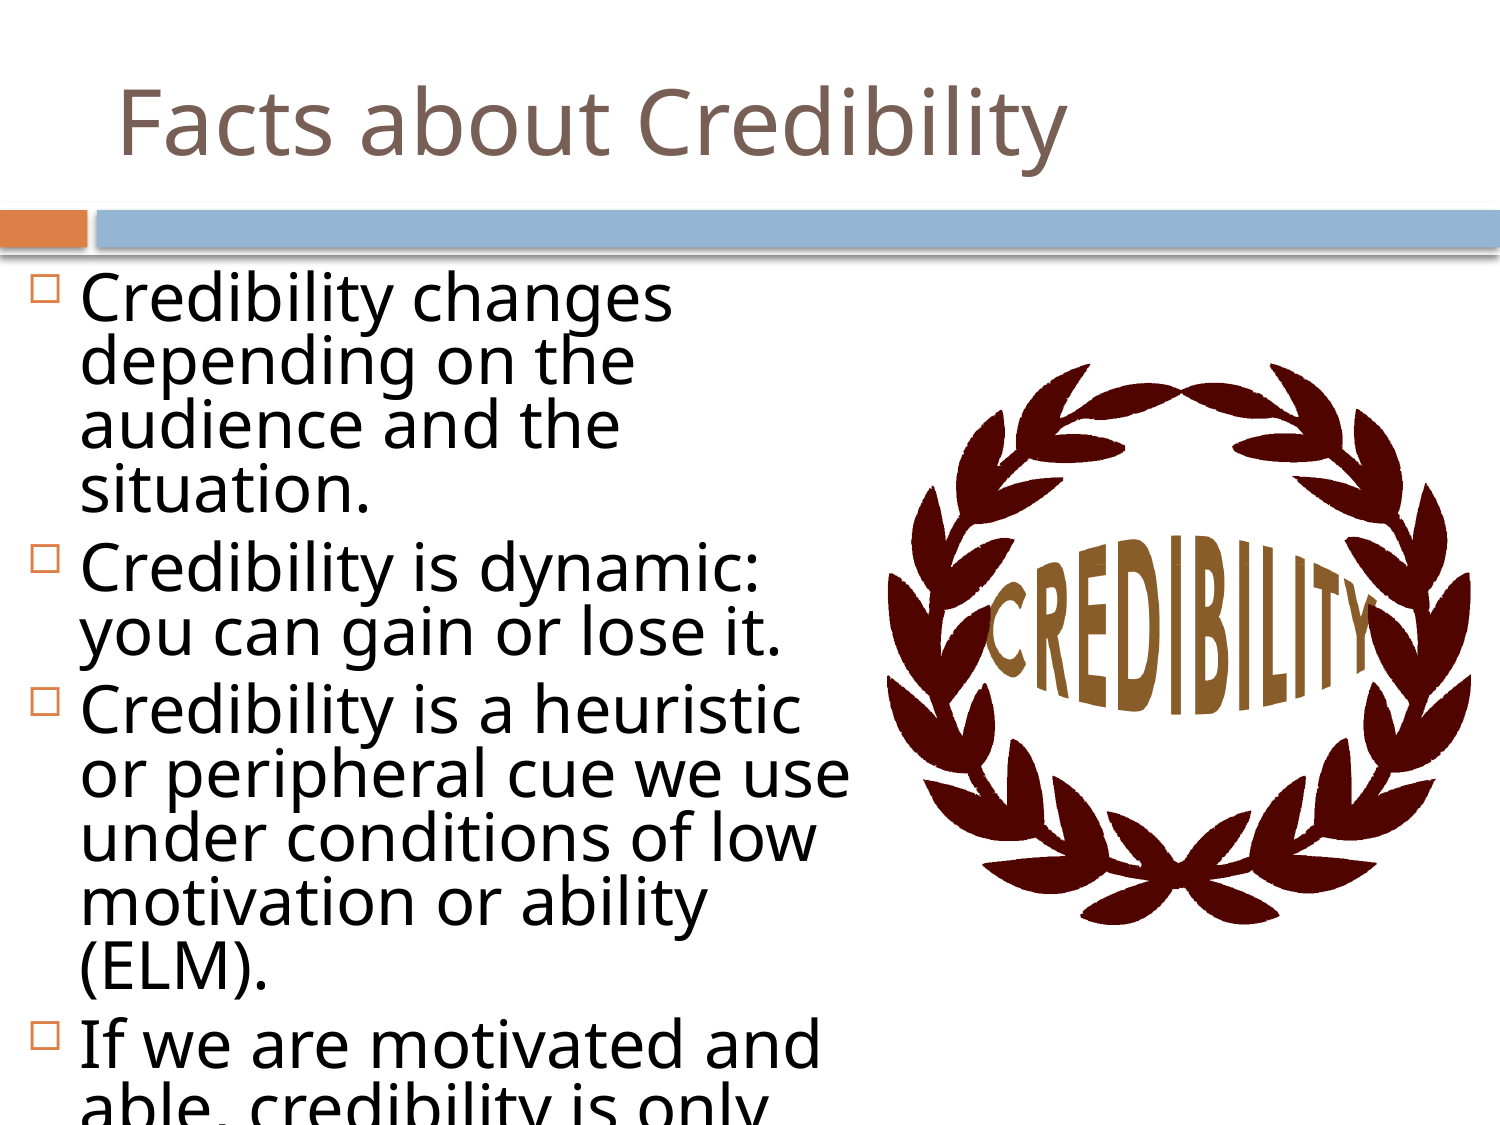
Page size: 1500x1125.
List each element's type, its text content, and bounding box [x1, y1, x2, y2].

picture [887, 362, 1471, 926]
title Facts about Credibility [100, 37, 1438, 200]
list Credibility changes depending on the audience and the situation. Credibility is dynamic: you can gain or lose it. Credibility is a heuristic or peripheral cue we use under conditions of low motivation or ability (ELM). If we are motivated and able, credibility is only one component we consider. [12, 262, 900, 1125]
